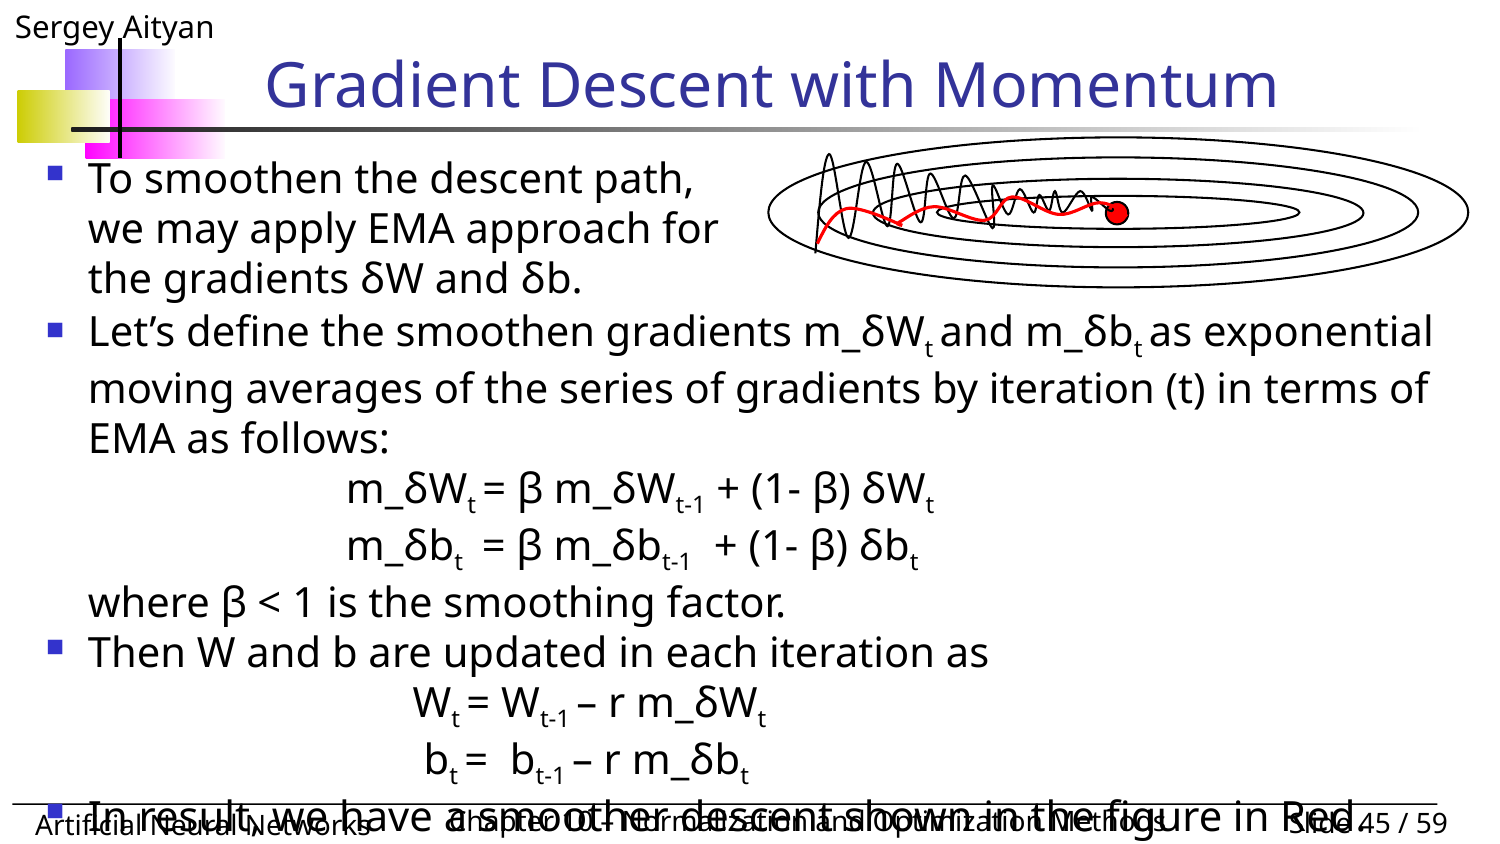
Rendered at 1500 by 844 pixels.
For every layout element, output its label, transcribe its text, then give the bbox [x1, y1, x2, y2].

list To smoothen the descent path, we may apply EMA approach for the gradients δW and δb. [30, 144, 748, 297]
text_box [768, 137, 1469, 288]
title Gradient Descent with Momentum [249, 46, 1325, 128]
list Let’s define the smoothen gradients m_δWt and m_δbt as exponential moving averages of the series of gradients by iteration (t) in terms of EMA as follows: m_δWt = β m_δWt-1 + (1- β) δWt m_δbt = β m_δbt-1 + (1- β) δbt where β < 1 is the smoothing factor. Then W and b are updated in each iteration as Wt = Wt-1 – r m_δWt bt = bt-1 – r m_δbt In result, we have a smoother descent shown in the figure in Red. [30, 297, 1469, 435]
